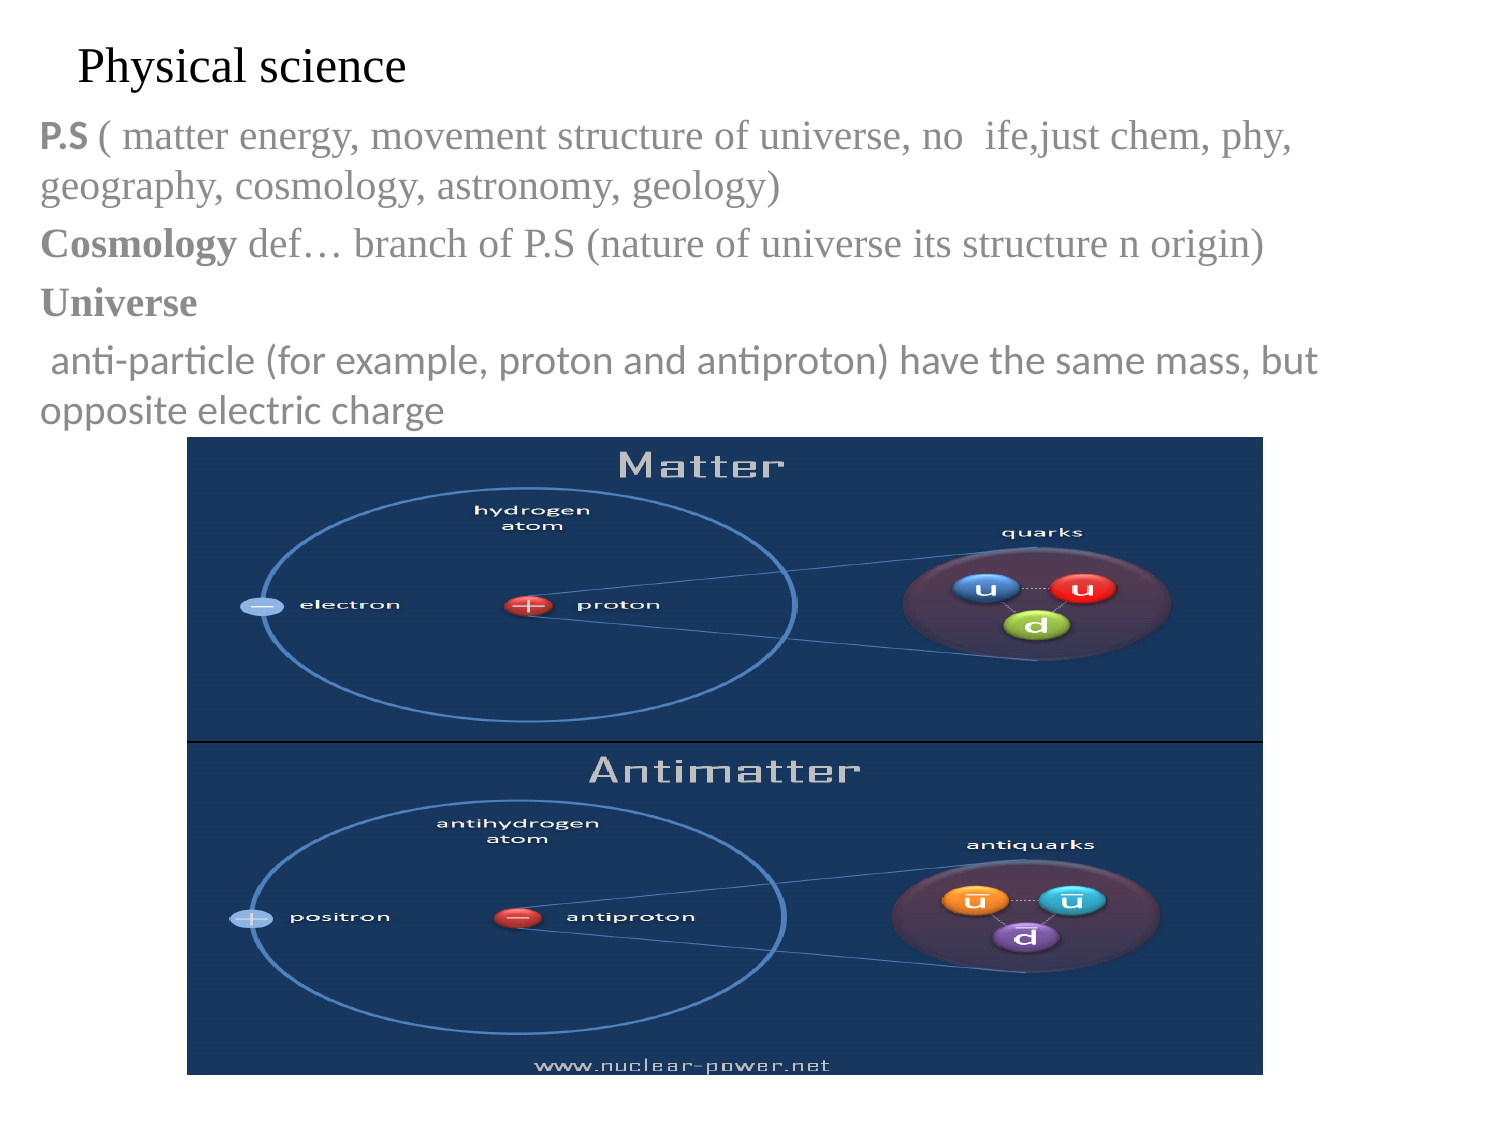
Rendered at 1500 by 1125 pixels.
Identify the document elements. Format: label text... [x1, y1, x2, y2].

picture [187, 437, 1263, 1076]
subtitle P.S ( matter energy, movement structure of universe, no ife,just chem, phy, geography, cosmology, astronomy, geology) Cosmology def… branch of P.S (nature of universe its structure n origin) Universe anti-particle (for example, proton and antiproton) have the same mass, but opposite electric charge [24, 99, 1463, 1088]
title Physical science [62, 24, 1425, 99]
